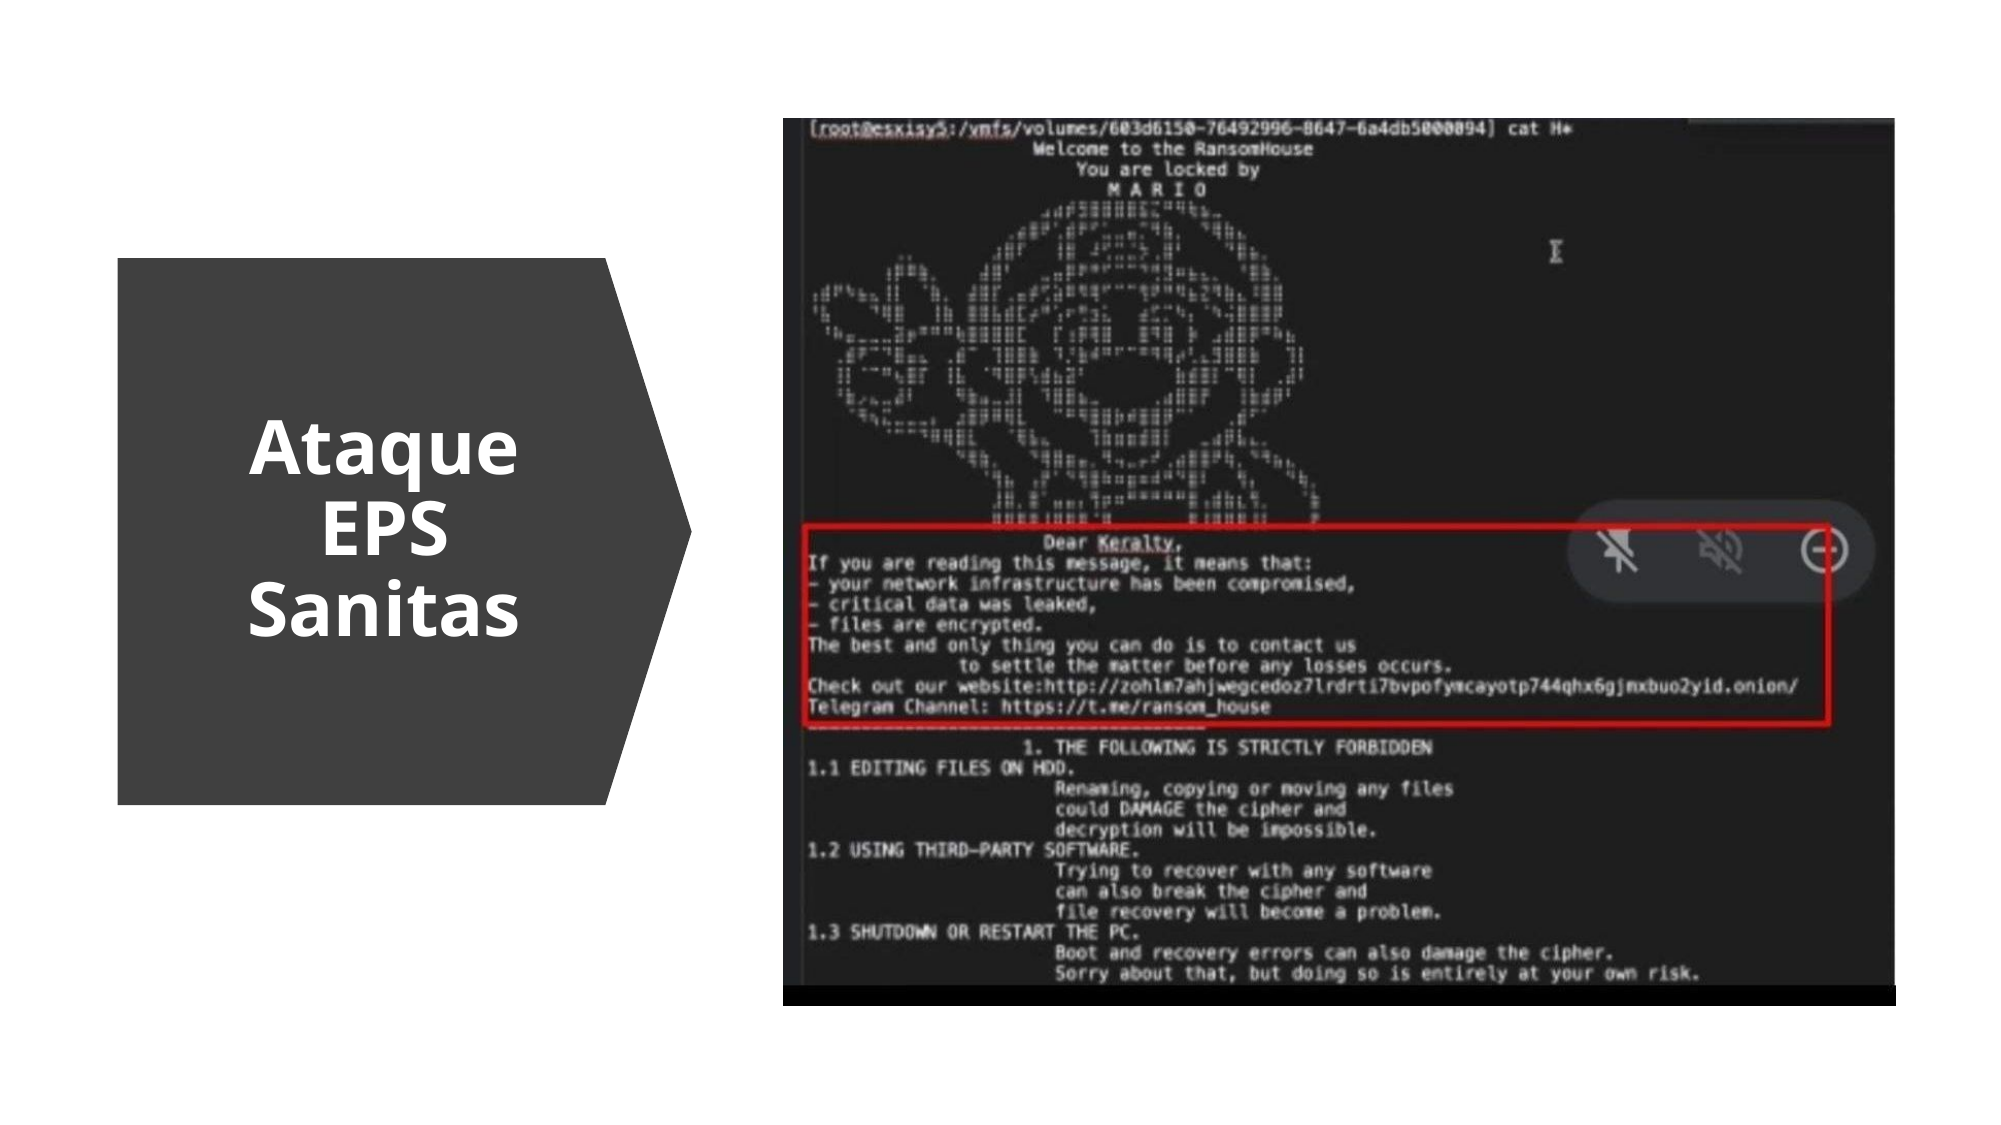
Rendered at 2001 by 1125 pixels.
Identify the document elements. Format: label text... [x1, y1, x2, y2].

text_box [116, 257, 693, 807]
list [783, 118, 1896, 1006]
title Ataque EPS Sanitas [168, 322, 601, 741]
